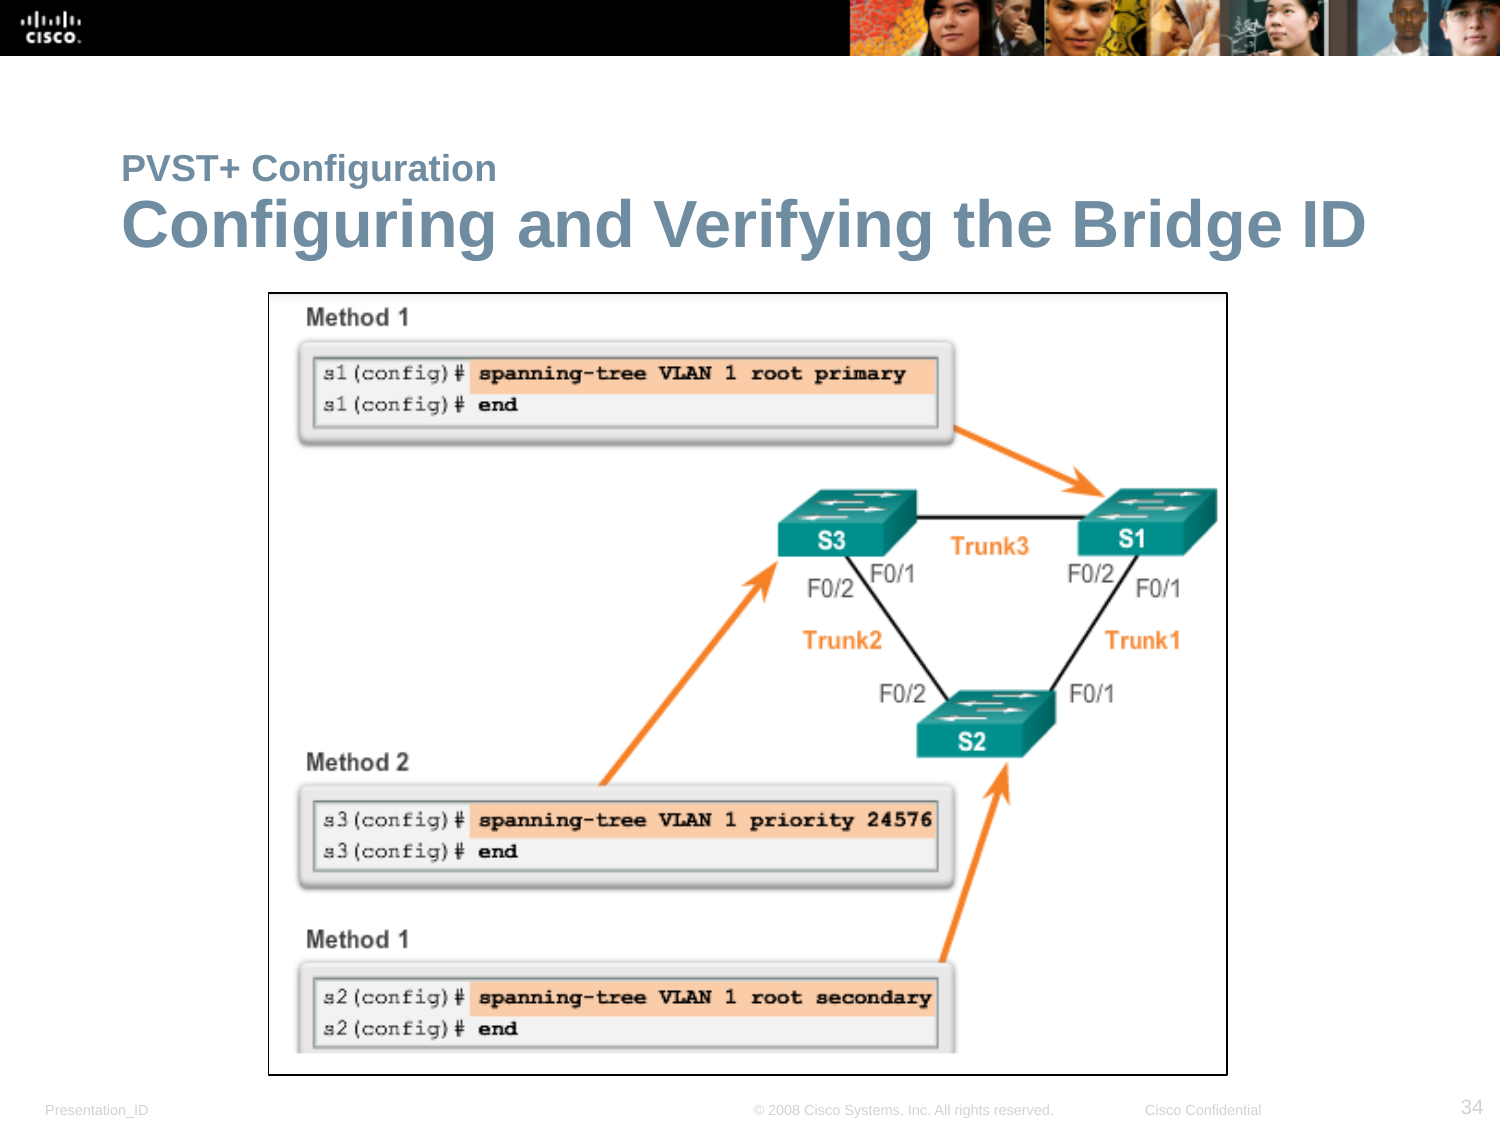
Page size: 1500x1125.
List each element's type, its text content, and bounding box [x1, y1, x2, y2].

picture [268, 293, 1227, 1075]
title PVST+ Configuration Configuring and Verifying the Bridge ID [107, 130, 1444, 269]
picture [0, 0, 1500, 56]
